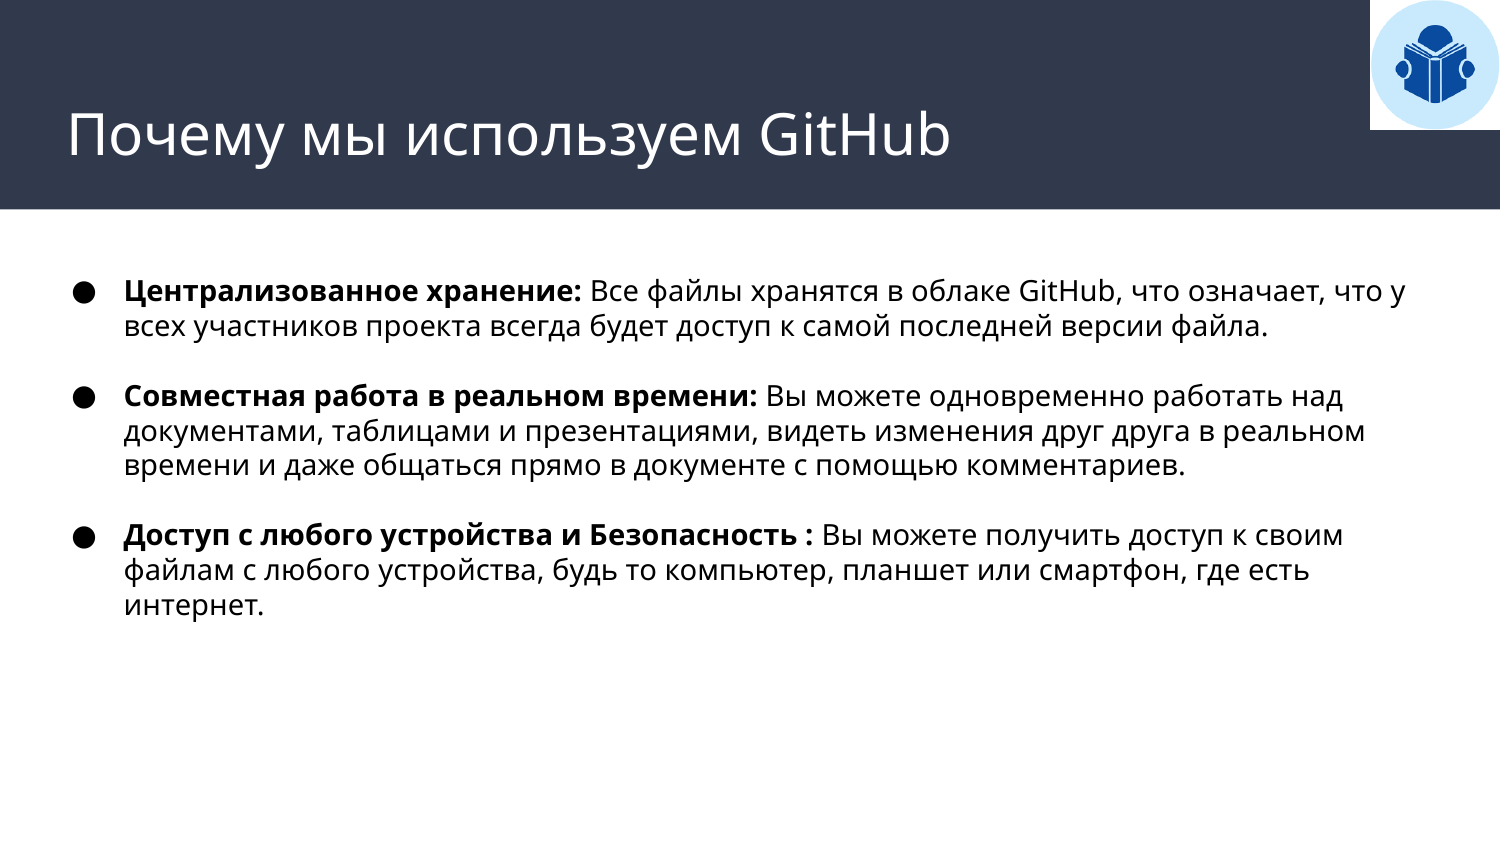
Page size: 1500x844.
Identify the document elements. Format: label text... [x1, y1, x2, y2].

text_box Централизованное хранение: Все файлы хранятся в облаке GitHub, что означает, что у всех участников проекта всегда будет доступ к самой последней версии файла. Совместная работа в реальном времени: Вы можете одновременно работать над документами, таблицами и презентациями, видеть изменения друг друга в реальном времени и даже общаться прямо в документе с помощью комментариев. Доступ с любого устройства и Безопасность : Вы можете получить доступ к своим файлам с любого устройства, будь то компьютер, планшет или смартфон, где есть интернет. [33, 256, 1440, 707]
picture [1369, 0, 1500, 131]
title Почему мы используем GitHub [51, 82, 1449, 185]
